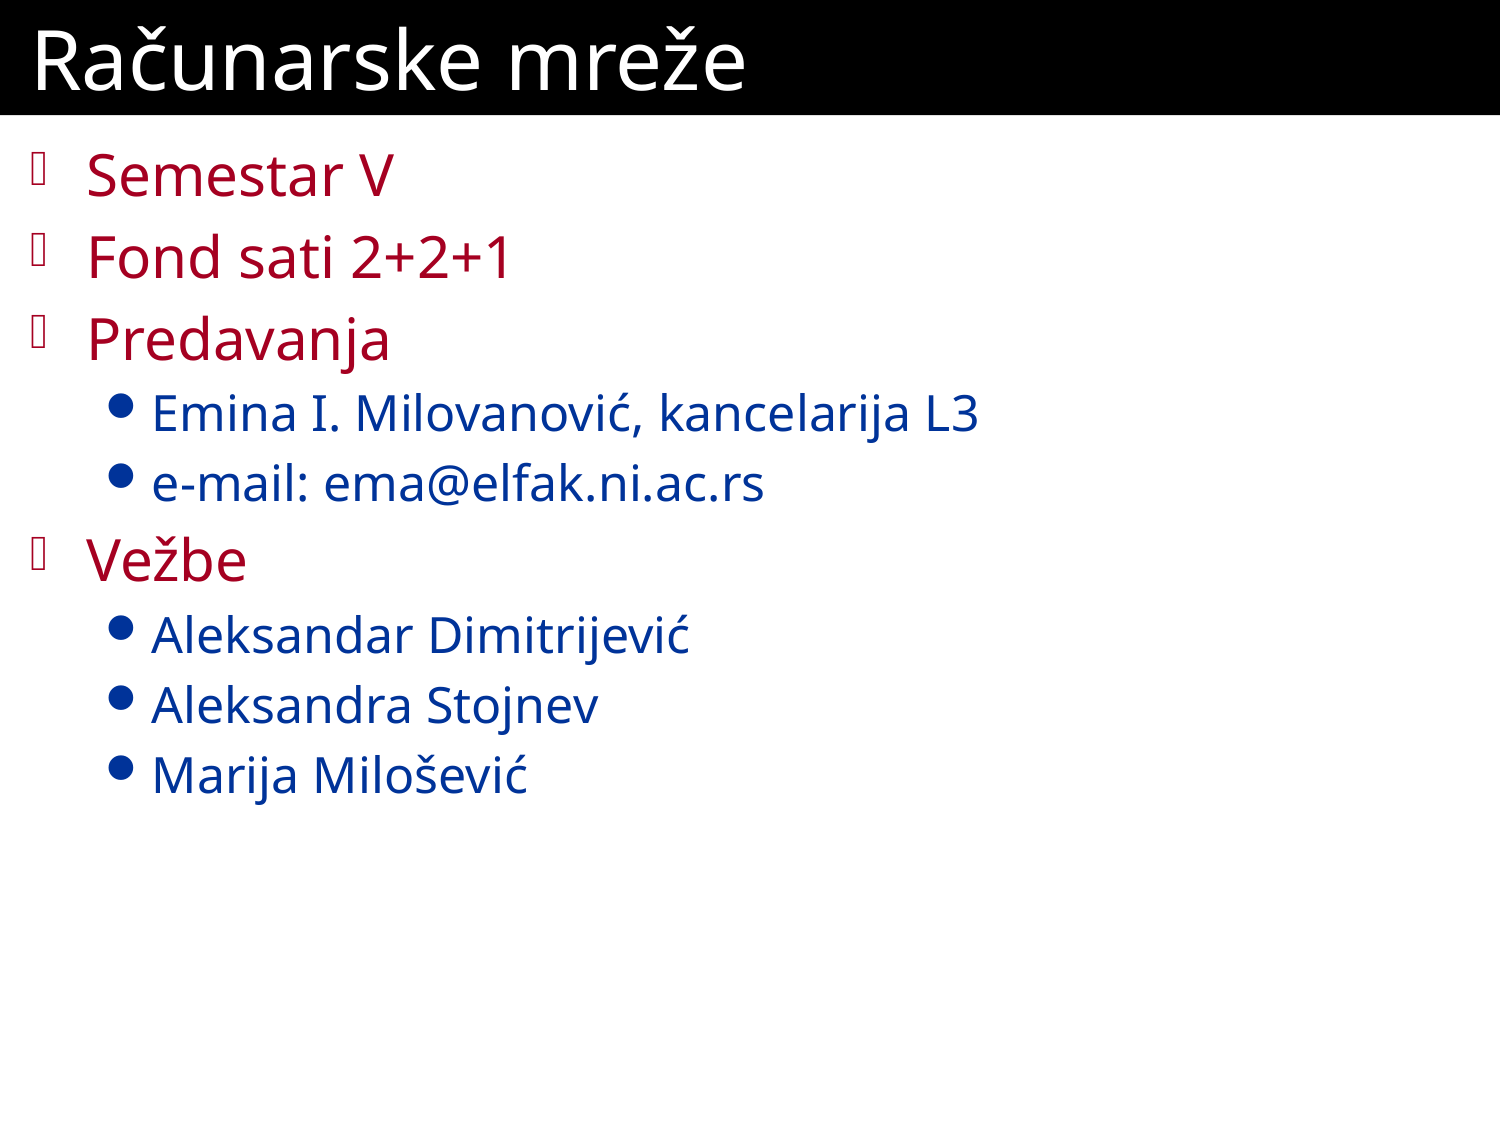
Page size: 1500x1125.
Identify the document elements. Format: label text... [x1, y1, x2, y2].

title Računarske mreže [0, 0, 1500, 115]
list Semestar V Fond sati 2+2+1 Predavanja Emina I. Milovanović, kancelarija L3 e-mail: ema@elfak.ni.ac.rs Vežbe Aleksandar Dimitrijević Aleksandra Stojnev Marija Milošević [0, 115, 1500, 1125]
